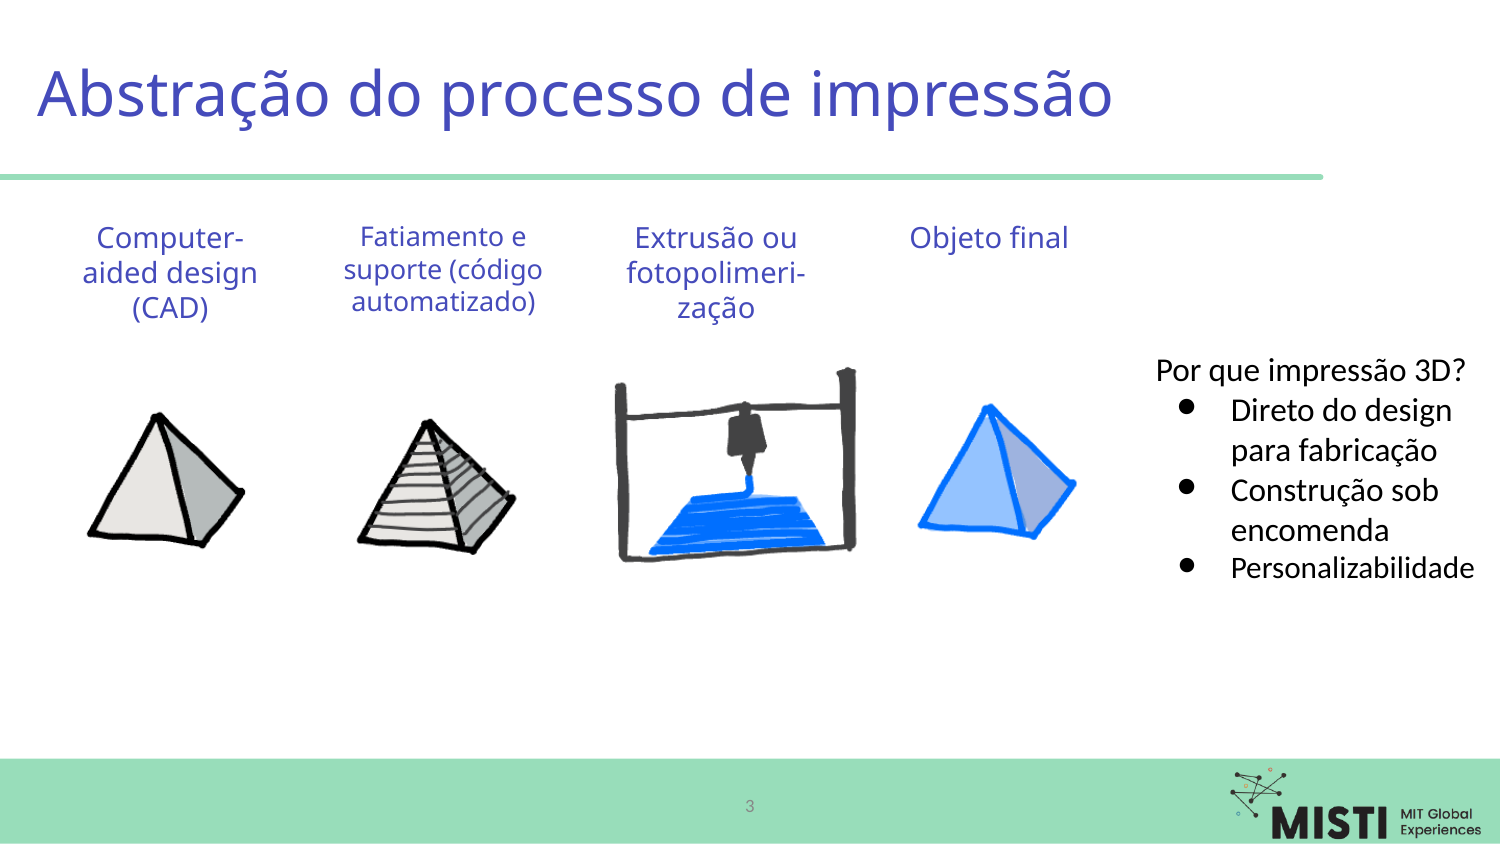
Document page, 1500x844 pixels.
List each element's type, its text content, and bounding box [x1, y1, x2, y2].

picture [328, 397, 548, 586]
text_box Fatiamento e suporte (código automatizado) [321, 204, 565, 332]
text_box Extrusão ou fotopolimeri-zação [594, 204, 838, 340]
picture [567, 343, 1111, 592]
picture [1215, 758, 1500, 844]
slide_number 3 [581, 782, 919, 827]
text_box Computer- aided design (CAD) [48, 204, 292, 340]
picture [12, 390, 268, 592]
text_box [0, 758, 1213, 844]
title Abstração do processo de impressão [26, 14, 1321, 174]
text_box Por que impressão 3D? Direto do design para fabricação Construção sob encomenda Personalizabilidade [1140, 333, 1500, 601]
text_box Objeto final [867, 204, 1111, 270]
